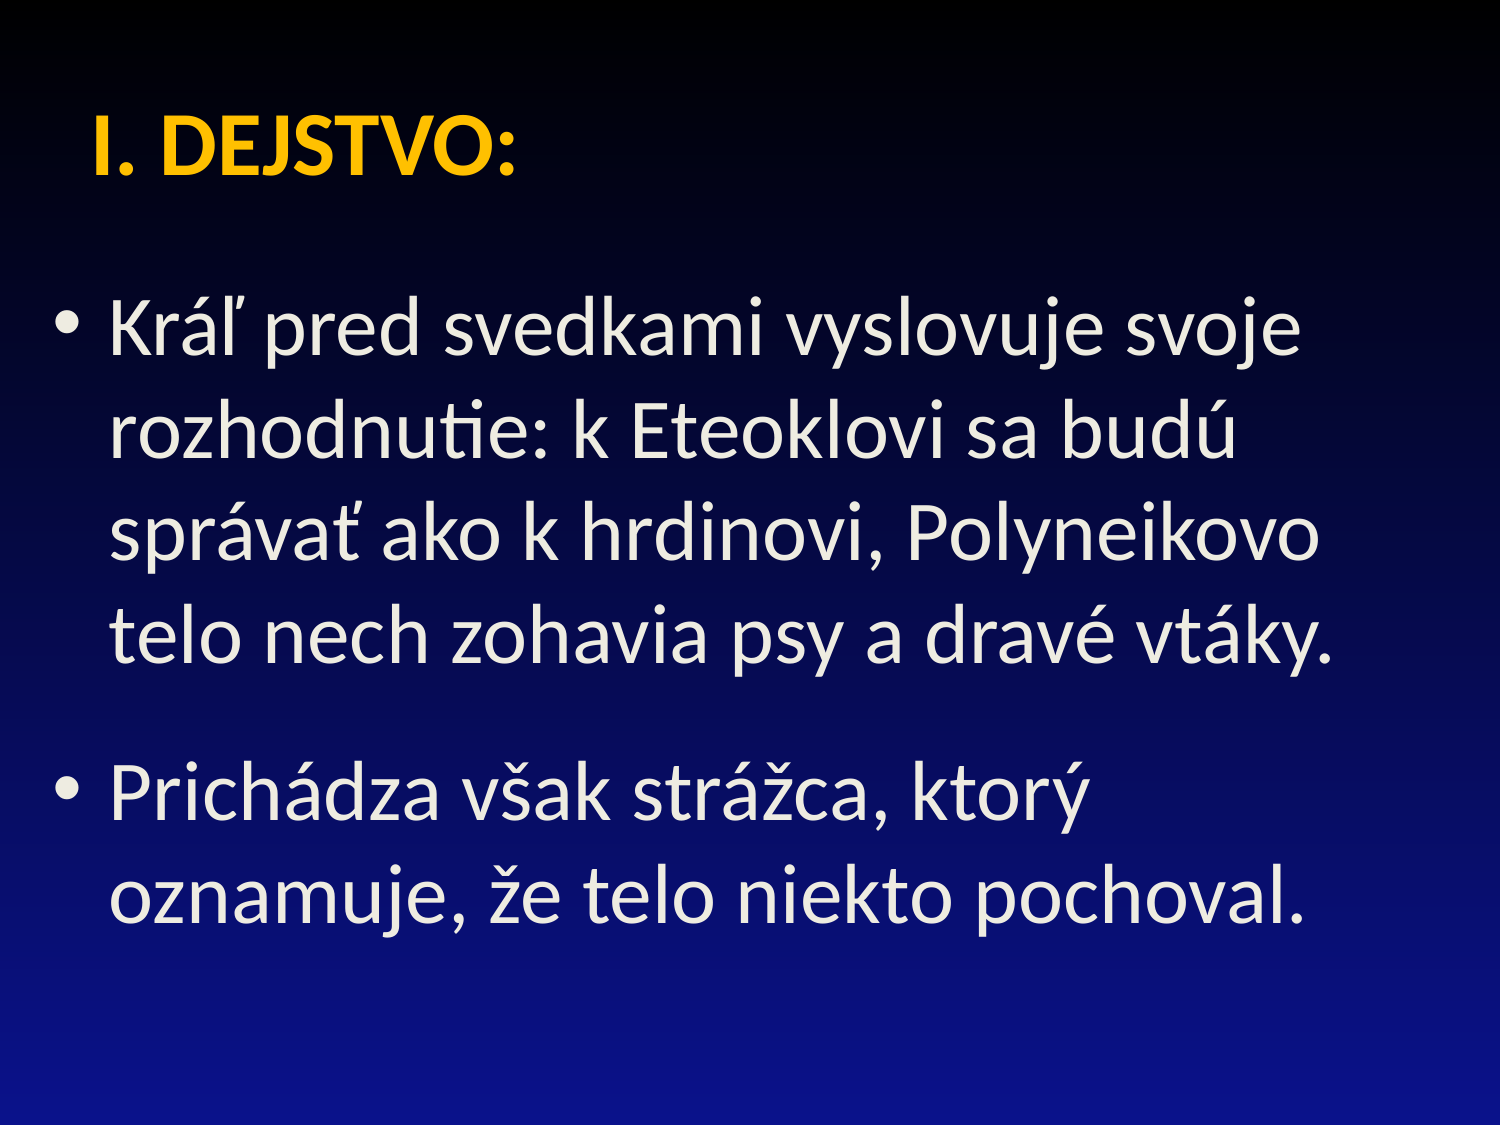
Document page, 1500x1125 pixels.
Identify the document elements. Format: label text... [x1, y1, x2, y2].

list Kráľ pred svedkami vyslovuje svoje rozhodnutie: k Eteoklovi sa budú správať ako k hrdinovi, Polyneikovo telo nech zohavia psy a dravé vtáky. Prichádza však strážca, ktorý oznamuje, že telo niekto pochoval. [37, 262, 1463, 1005]
title I. DEJSTVO: [75, 45, 1425, 233]
